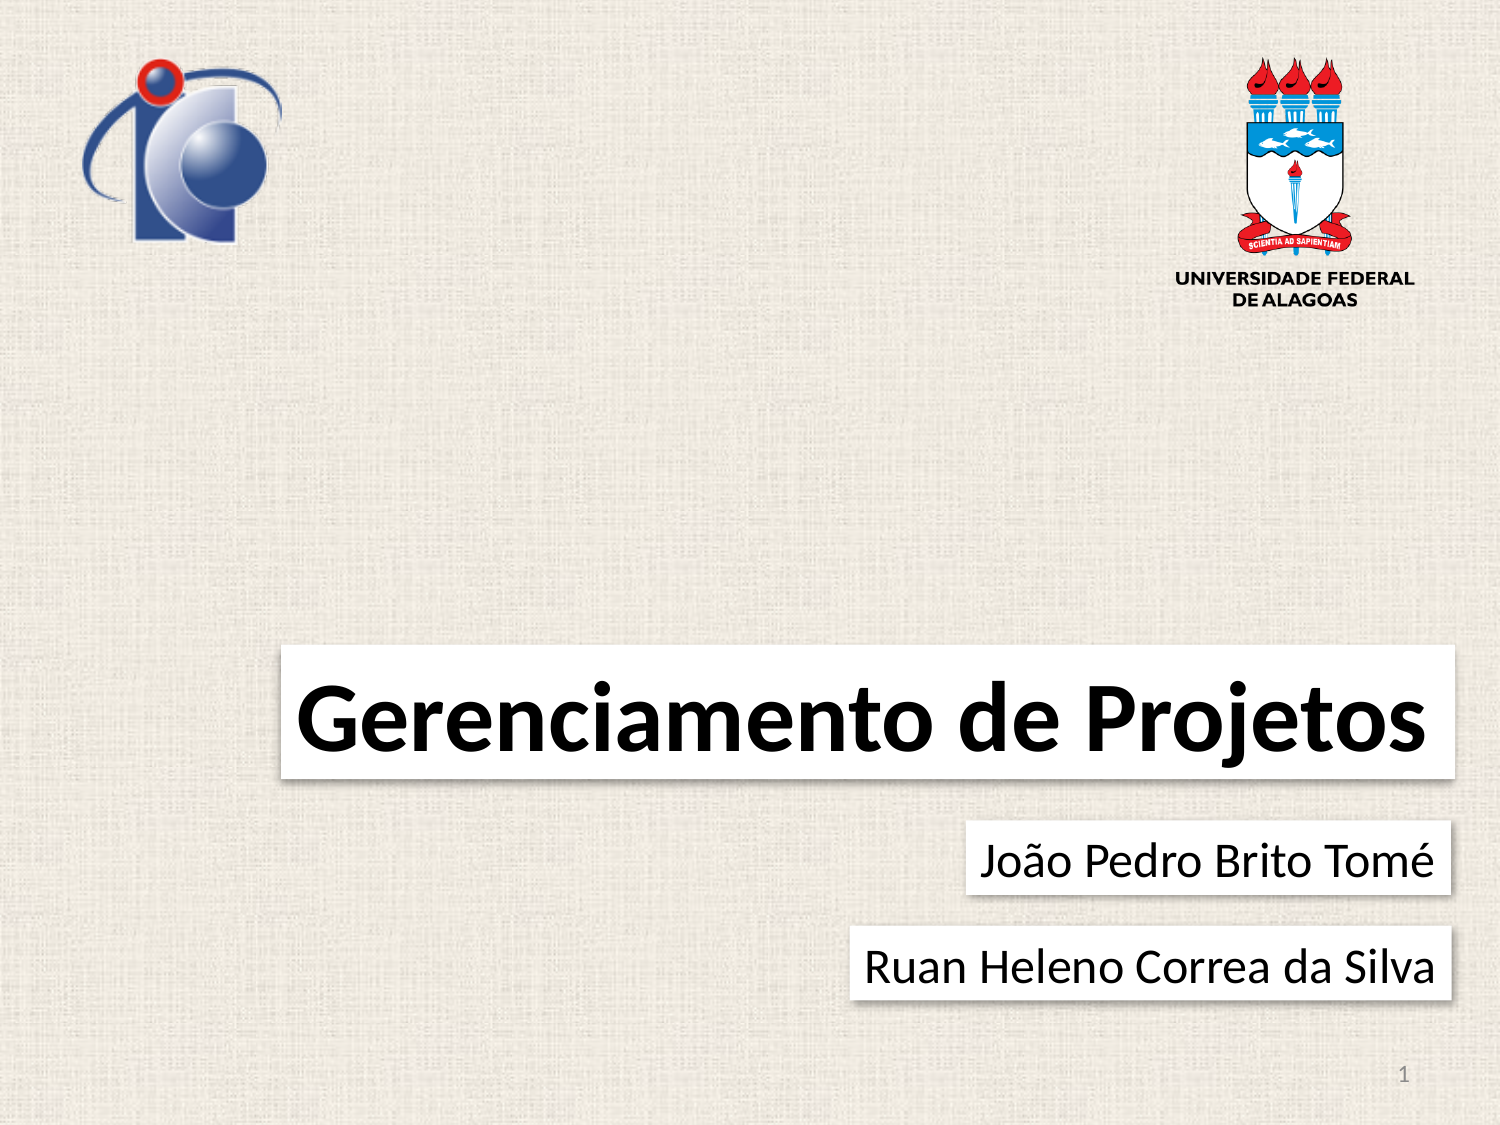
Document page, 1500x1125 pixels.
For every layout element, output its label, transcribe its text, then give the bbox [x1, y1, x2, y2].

text_box João Pedro Brito Tomé [965, 820, 1451, 895]
picture [1159, 46, 1430, 317]
picture [81, 58, 282, 245]
text_box Gerenciamento de Projetos [281, 644, 1456, 780]
slide_number 1 [1074, 1042, 1425, 1103]
text_box Ruan Heleno Correa da Silva [849, 925, 1452, 1001]
